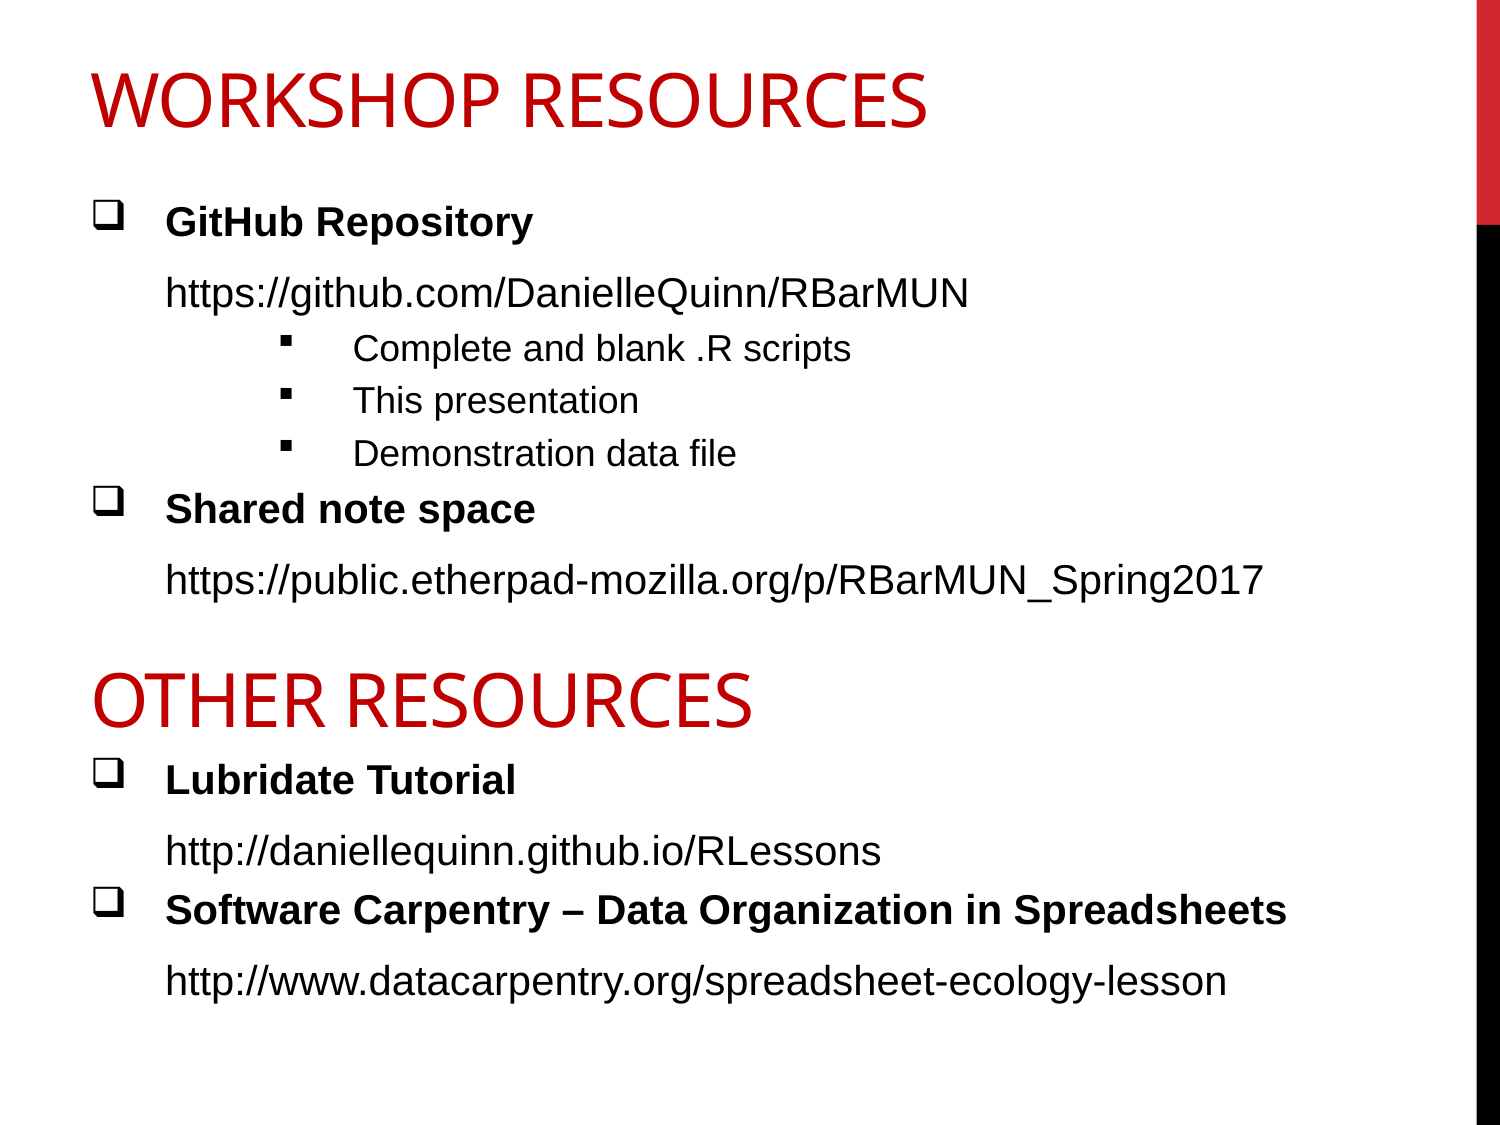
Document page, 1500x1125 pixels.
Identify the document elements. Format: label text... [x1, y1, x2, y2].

list GitHub Repository https://github.com/DanielleQuinn/RBarMUN Complete and blank .R scripts This presentation Demonstration data file Shared note space https://public.etherpad-mozilla.org/p/RBarMUN_Spring2017 Lubridate Tutorial http://daniellequinn.github.io/RLessons Software Carpentry – Data Organization in Spreadsheets http://www.datacarpentry.org/spreadsheet-ecology-lesson [75, 750, 1413, 1100]
text_box Other Resources [75, 624, 1450, 750]
list GitHub Repository https://github.com/DanielleQuinn/RBarMUN Complete and blank .R scripts This presentation Demonstration data file Shared note space https://public.etherpad-mozilla.org/p/RBarMUN_Spring2017 Lubridate Tutorial http://daniellequinn.github.io/RLessons Software Carpentry – Data Organization in Spreadsheets http://www.datacarpentry.org/spreadsheet-ecology-lesson [75, 187, 1413, 624]
title workshop Resources [75, 25, 1450, 150]
